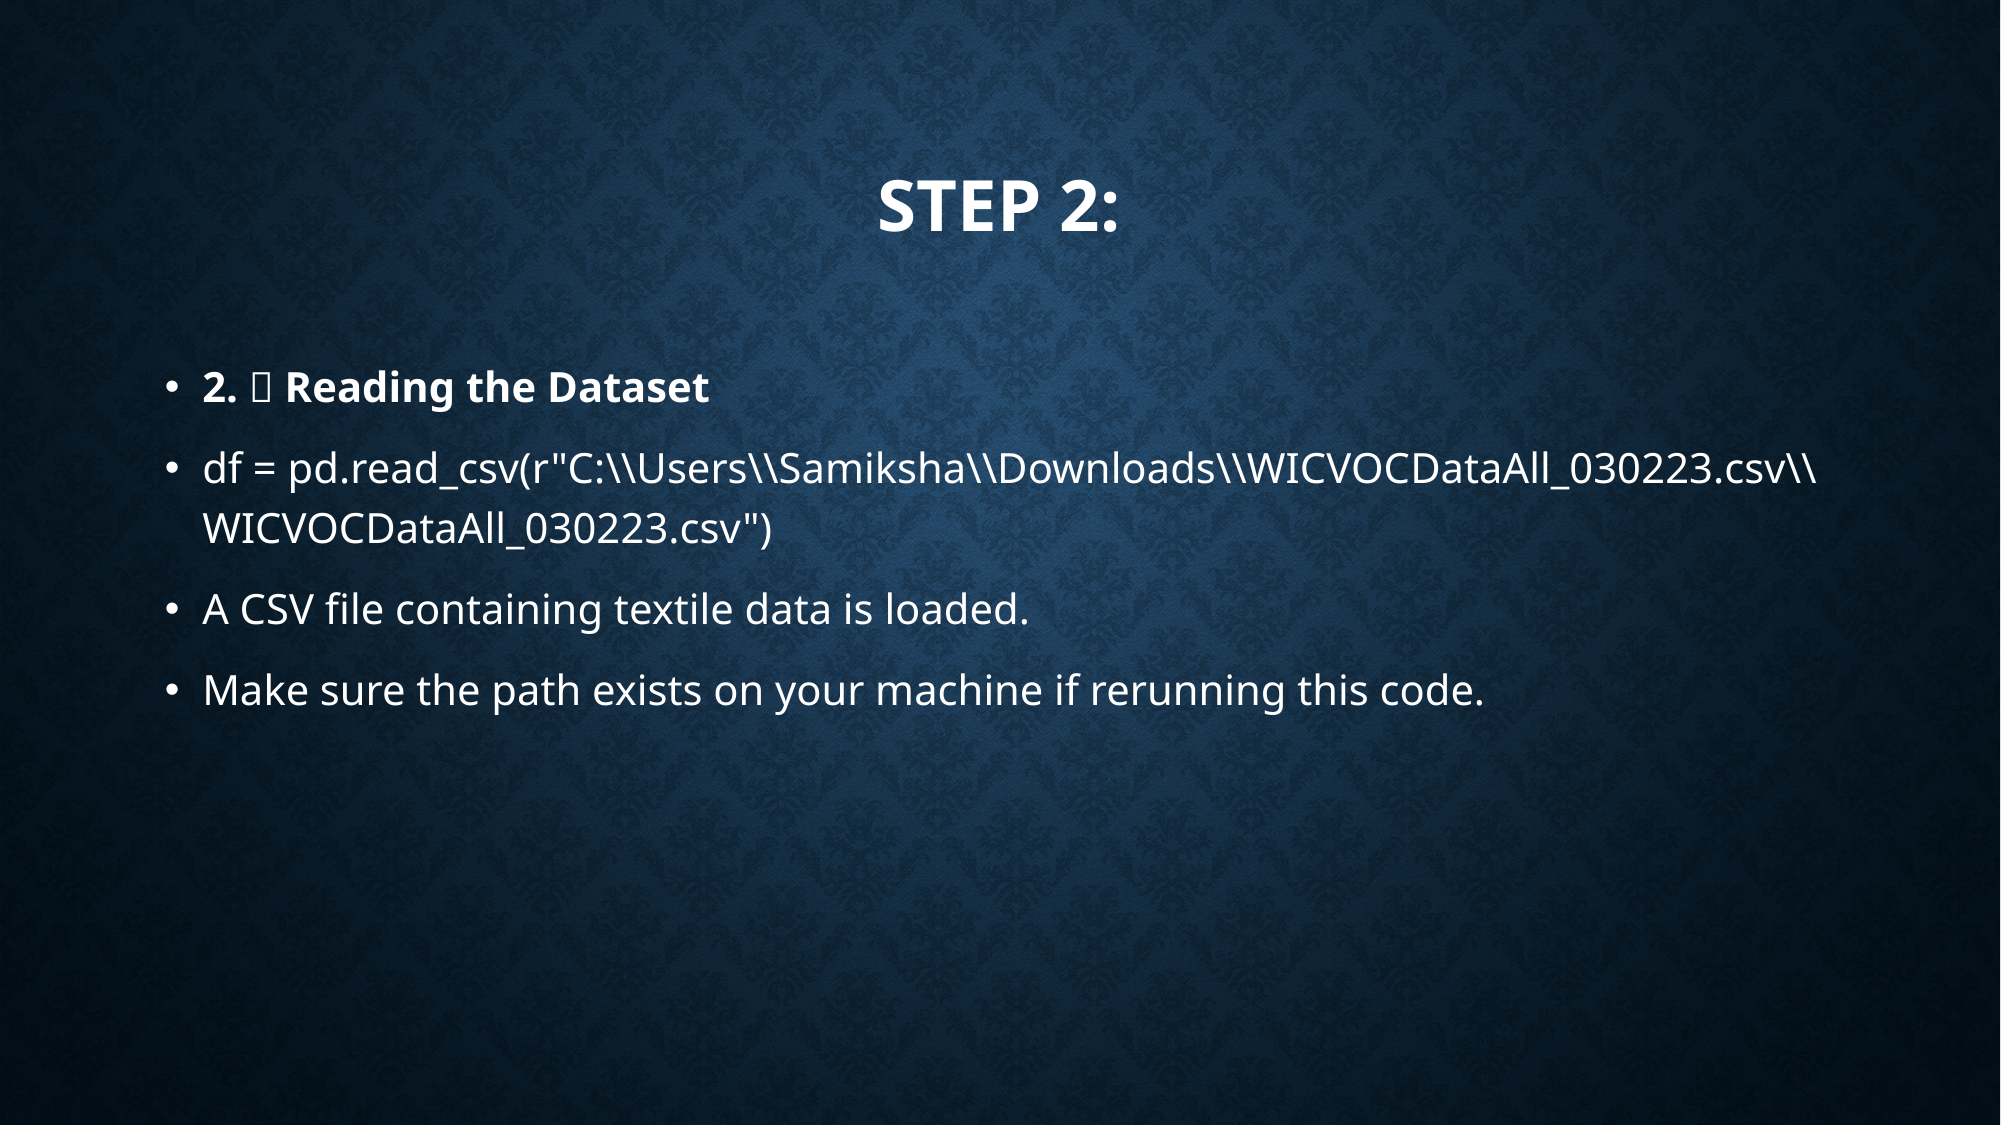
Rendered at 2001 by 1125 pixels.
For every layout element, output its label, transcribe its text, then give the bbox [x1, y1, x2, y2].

title Step 2: [149, 99, 1849, 318]
list 2. 📂 Reading the Dataset df = pd.read_csv(r"C:\\Users\\Samiksha\\Downloads\\WICVOCDataAll_030223.csv\\WICVOCDataAll_030223.csv") A CSV file containing textile data is loaded. Make sure the path exists on your machine if rerunning this code. [149, 343, 1849, 950]
